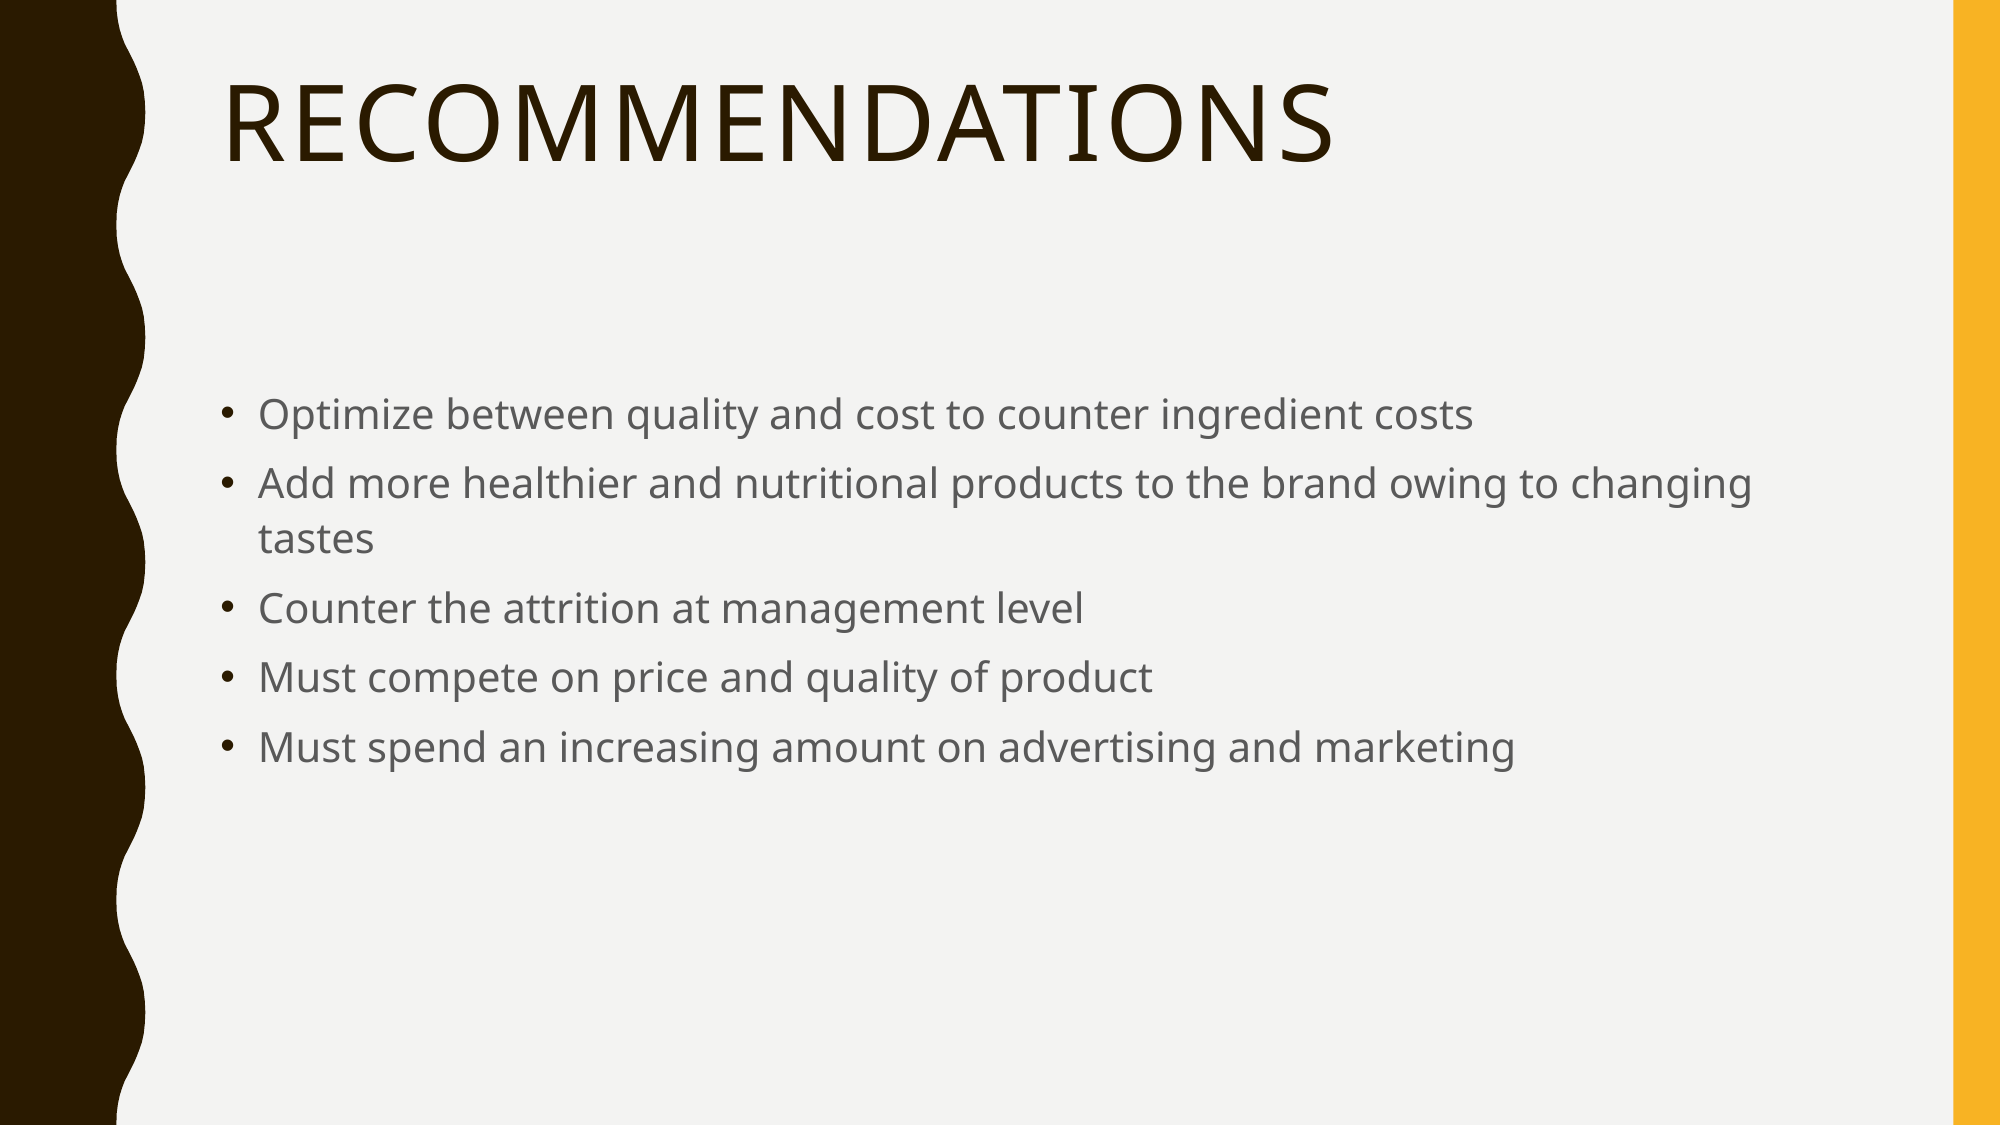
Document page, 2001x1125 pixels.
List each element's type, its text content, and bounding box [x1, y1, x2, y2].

title Recommendations [205, 62, 1875, 308]
list Optimize between quality and cost to counter ingredient costs Add more healthier and nutritional products to the brand owing to changing tastes Counter the attrition at management level Must compete on price and quality of product Must spend an increasing amount on advertising and marketing [205, 375, 1875, 965]
